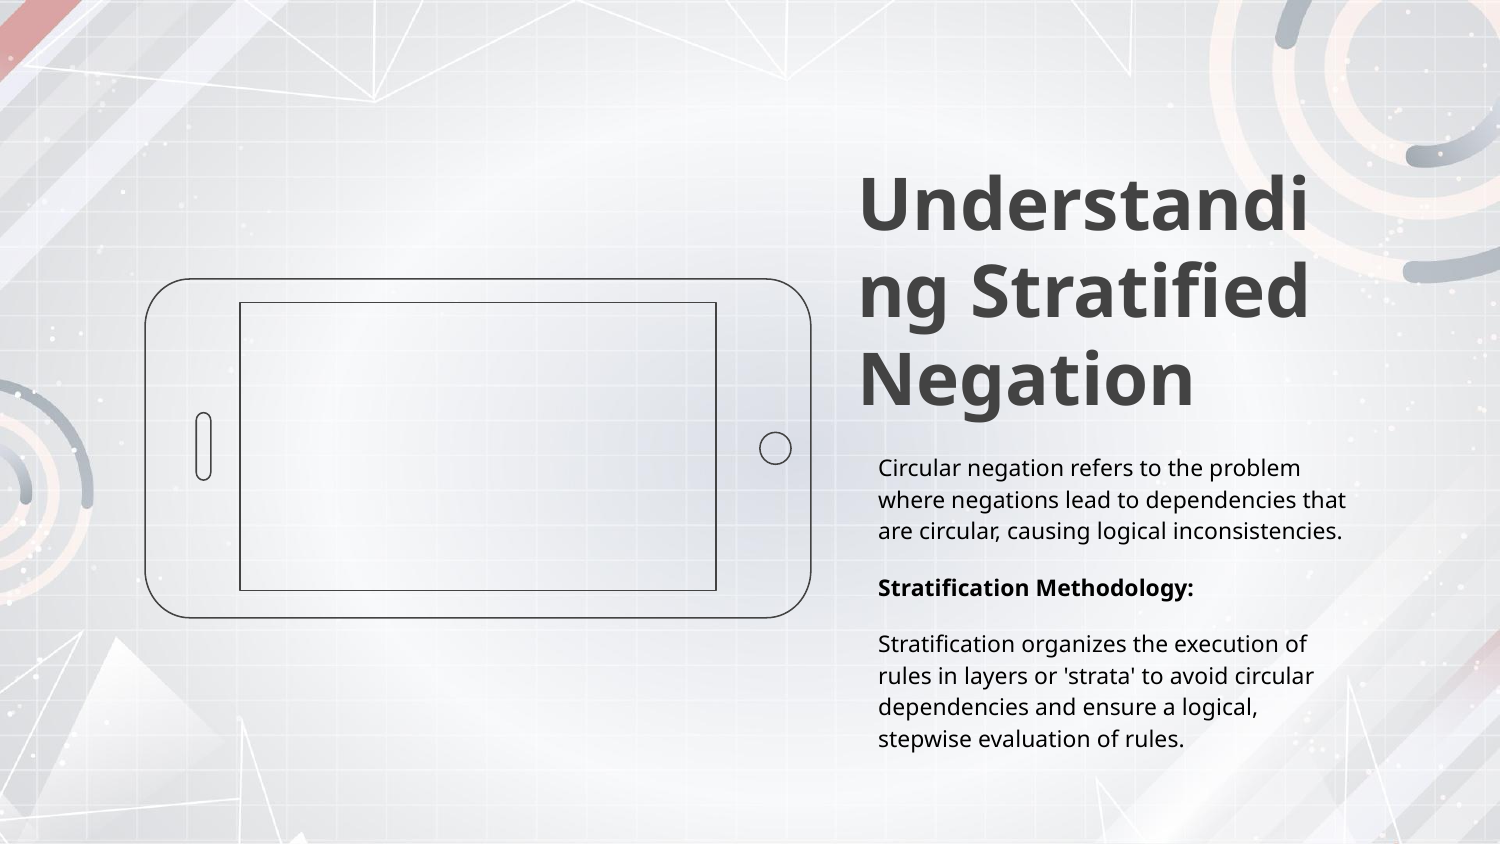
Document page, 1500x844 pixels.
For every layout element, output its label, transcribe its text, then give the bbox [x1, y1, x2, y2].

title Understanding Stratified Negation [842, 171, 1370, 435]
subtitle Circular negation refers to the problem where negations lead to dependencies that are circular, causing logical inconsistencies. Stratification Methodology: Stratification organizes the execution of rules in layers or 'strata' to avoid circular dependencies and ensure a logical, stepwise evaluation of rules. [863, 435, 1370, 811]
picture [0, 0, 1500, 844]
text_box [144, 278, 812, 618]
